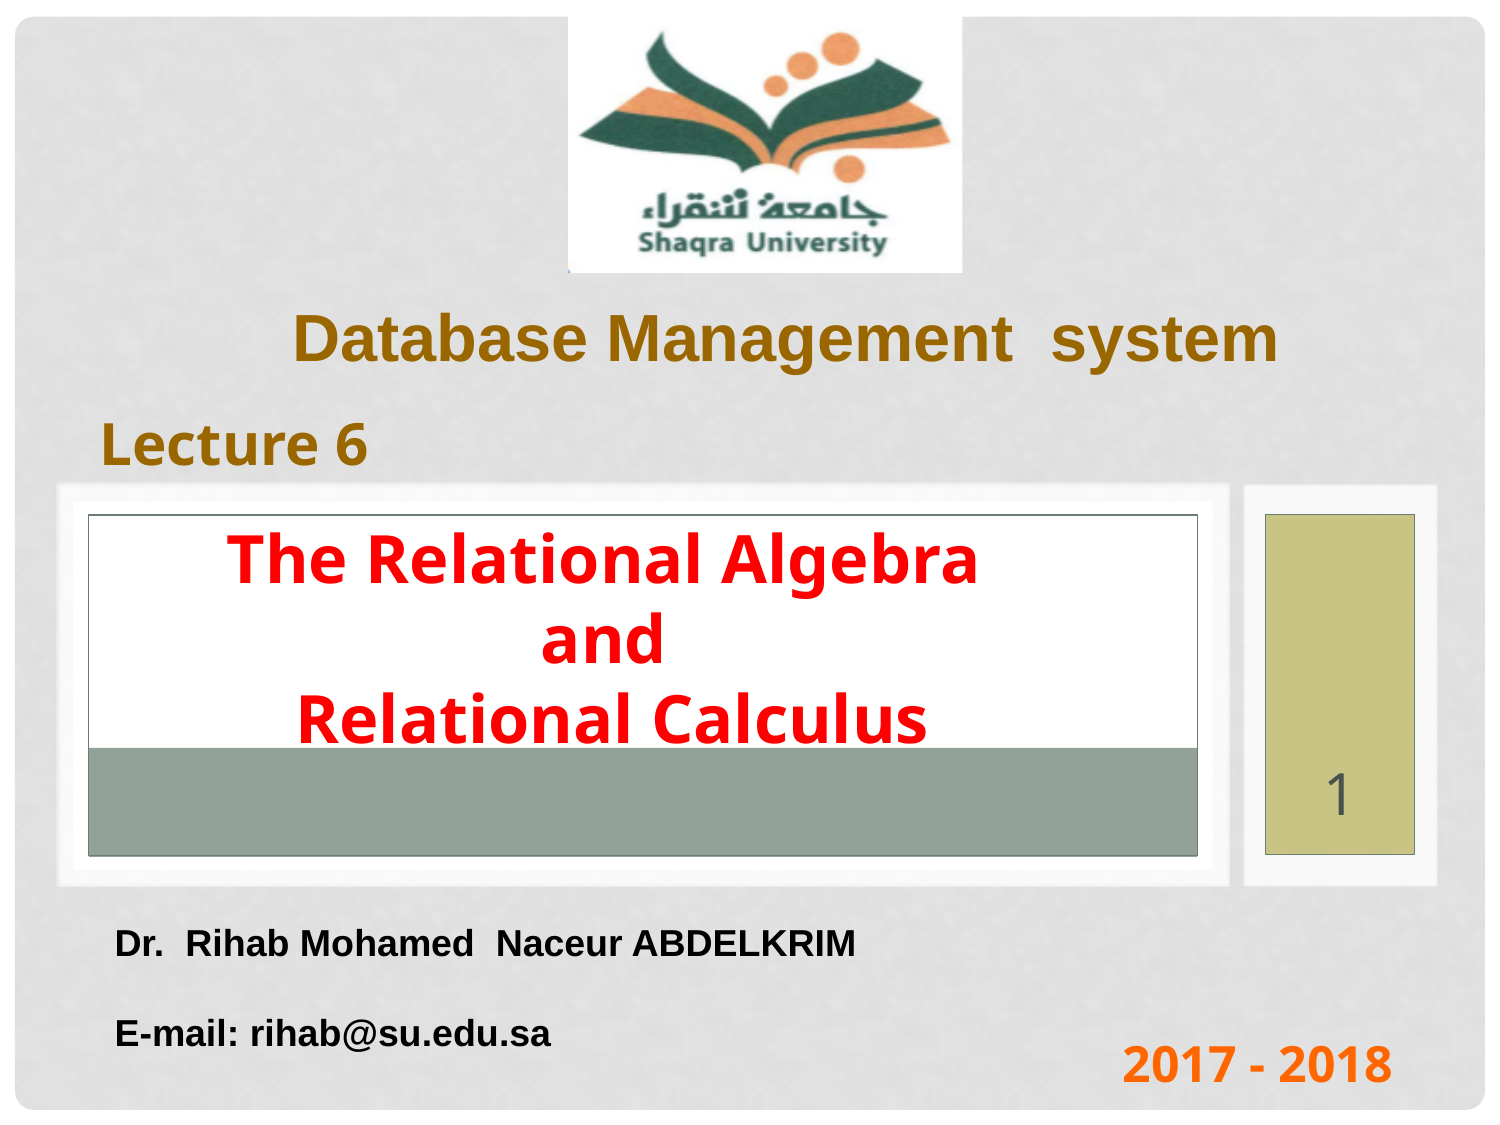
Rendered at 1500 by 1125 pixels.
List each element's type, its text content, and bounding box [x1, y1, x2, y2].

text_box 2017 - 2018 [1107, 1024, 1486, 1100]
text_box Database Management system [199, 287, 1373, 383]
text_box The Relational Algebra and Relational Calculus [99, 509, 1125, 764]
text_box Dr. Rihab Mohamed Naceur ABDELKRIM E-mail: rihab@su.edu.sa [99, 911, 1211, 1062]
text_box Lecture 6 [84, 399, 384, 485]
slide_number 1 [1277, 758, 1403, 834]
picture [567, 0, 963, 274]
